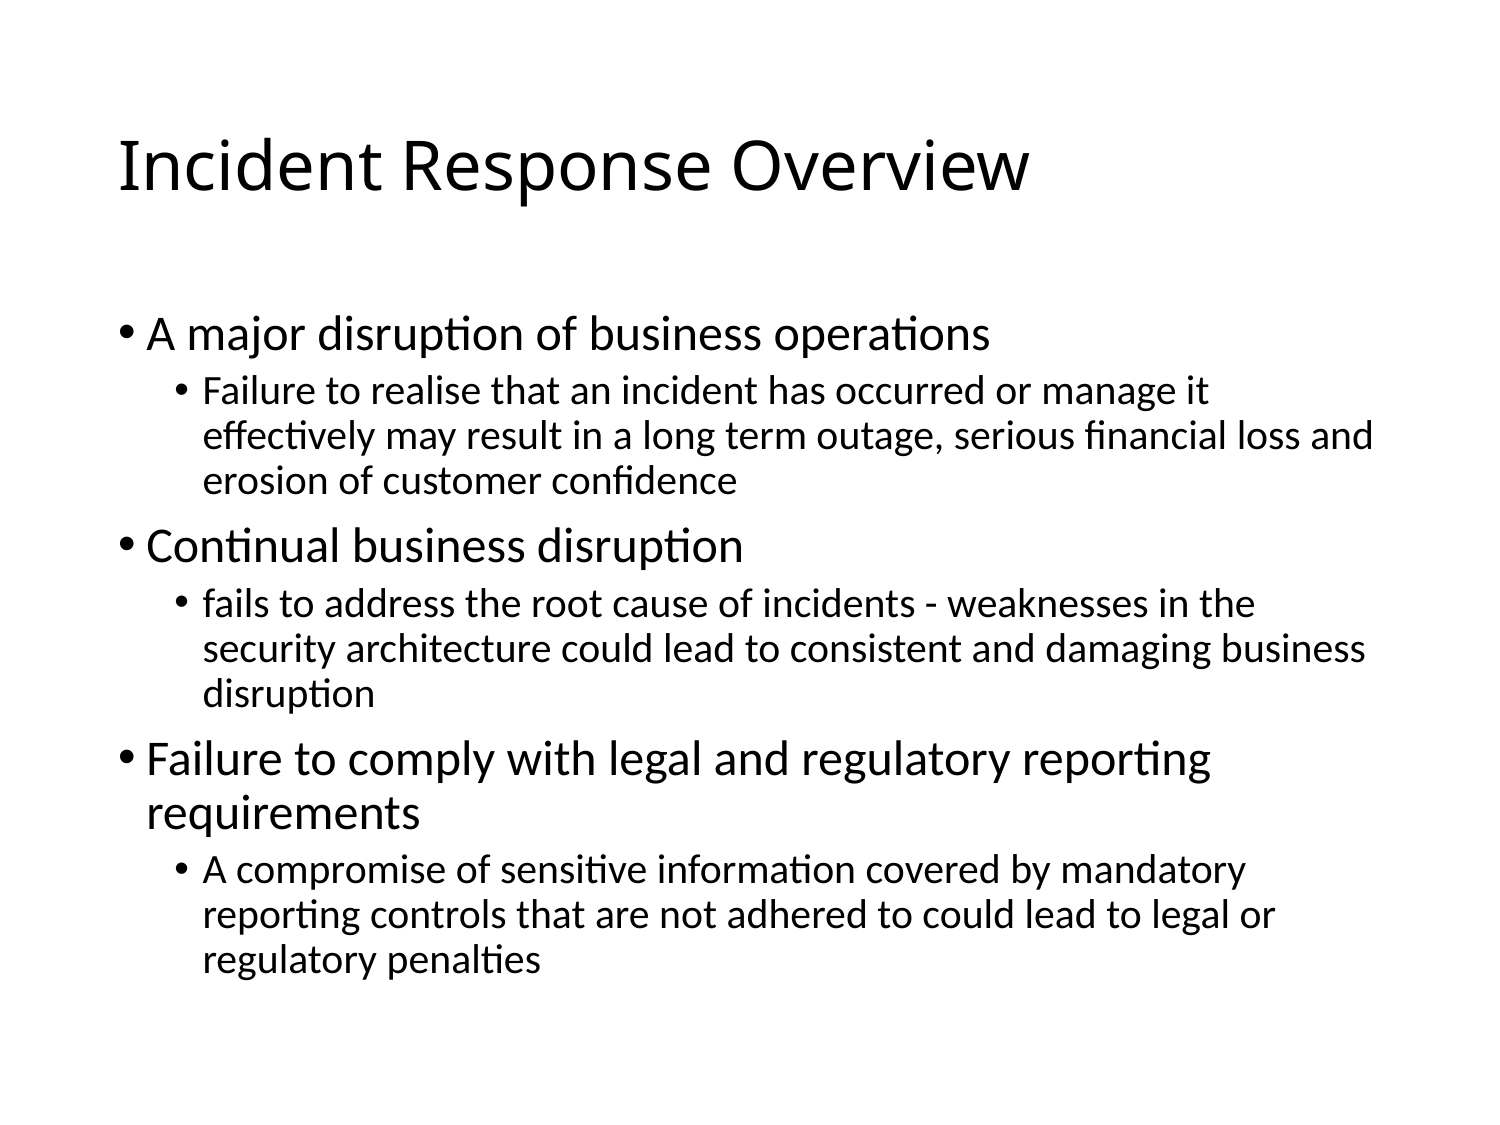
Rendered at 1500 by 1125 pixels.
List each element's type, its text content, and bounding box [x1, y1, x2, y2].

title Incident Response Overview [103, 59, 1397, 278]
list A major disruption of business operations Failure to realise that an incident has occurred or manage it effectively may result in a long term outage, serious financial loss and erosion of customer confidence Continual business disruption fails to address the root cause of incidents - weaknesses in the security architecture could lead to consistent and damaging business disruption Failure to comply with legal and regulatory reporting requirements A compromise of sensitive information covered by mandatory reporting controls that are not adhered to could lead to legal or regulatory penalties [103, 299, 1397, 1014]
